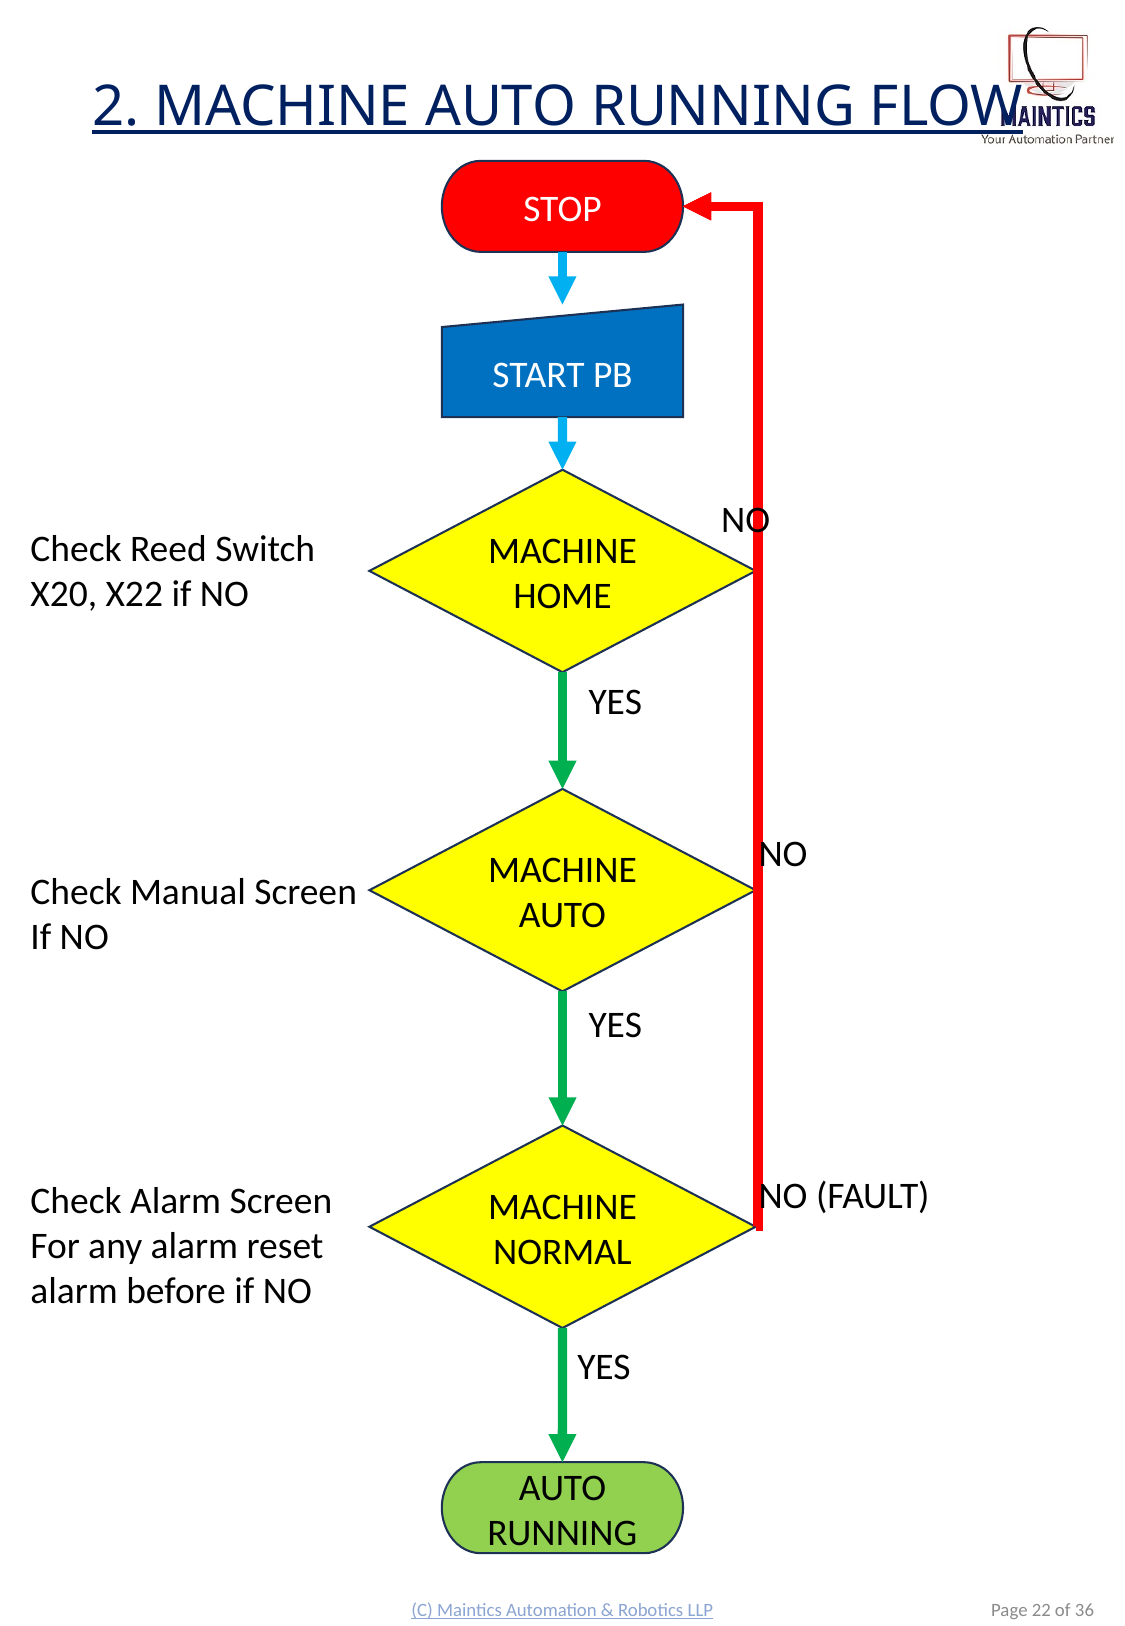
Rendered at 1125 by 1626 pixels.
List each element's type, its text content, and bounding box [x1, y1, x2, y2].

text_box NO (FAULT) [756, 1163, 997, 1224]
slide_number Page 22 of 36 [963, 1592, 1114, 1625]
text_box Check Alarm Screen For any alarm reset alarm before if NO [15, 1168, 381, 1318]
text_box AUTO RUNNING [440, 1461, 685, 1555]
text_box Check Reed Switch X20, X22 if NO [15, 516, 381, 622]
text_box NO [756, 487, 839, 548]
text_box MACHINE AUTO [381, 788, 683, 991]
footer (C) Maintics Automation & Robotics LLP [372, 1592, 753, 1625]
picture [981, 27, 1114, 146]
text_box Check Manual Screen If NO [15, 859, 381, 965]
text_box MACHINE NORMAL [381, 1125, 756, 1327]
text_box MACHINE HOME [381, 469, 683, 672]
text_box START PB [440, 303, 683, 419]
text_box STOP [440, 159, 685, 253]
text_box 2. MACHINE AUTO RUNNING FLOW [77, 69, 1048, 161]
text_box NO [756, 822, 877, 882]
text_box YES [563, 1334, 696, 1395]
text_box YES [573, 669, 683, 730]
text_box YES [573, 993, 683, 1053]
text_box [683, 206, 756, 1227]
